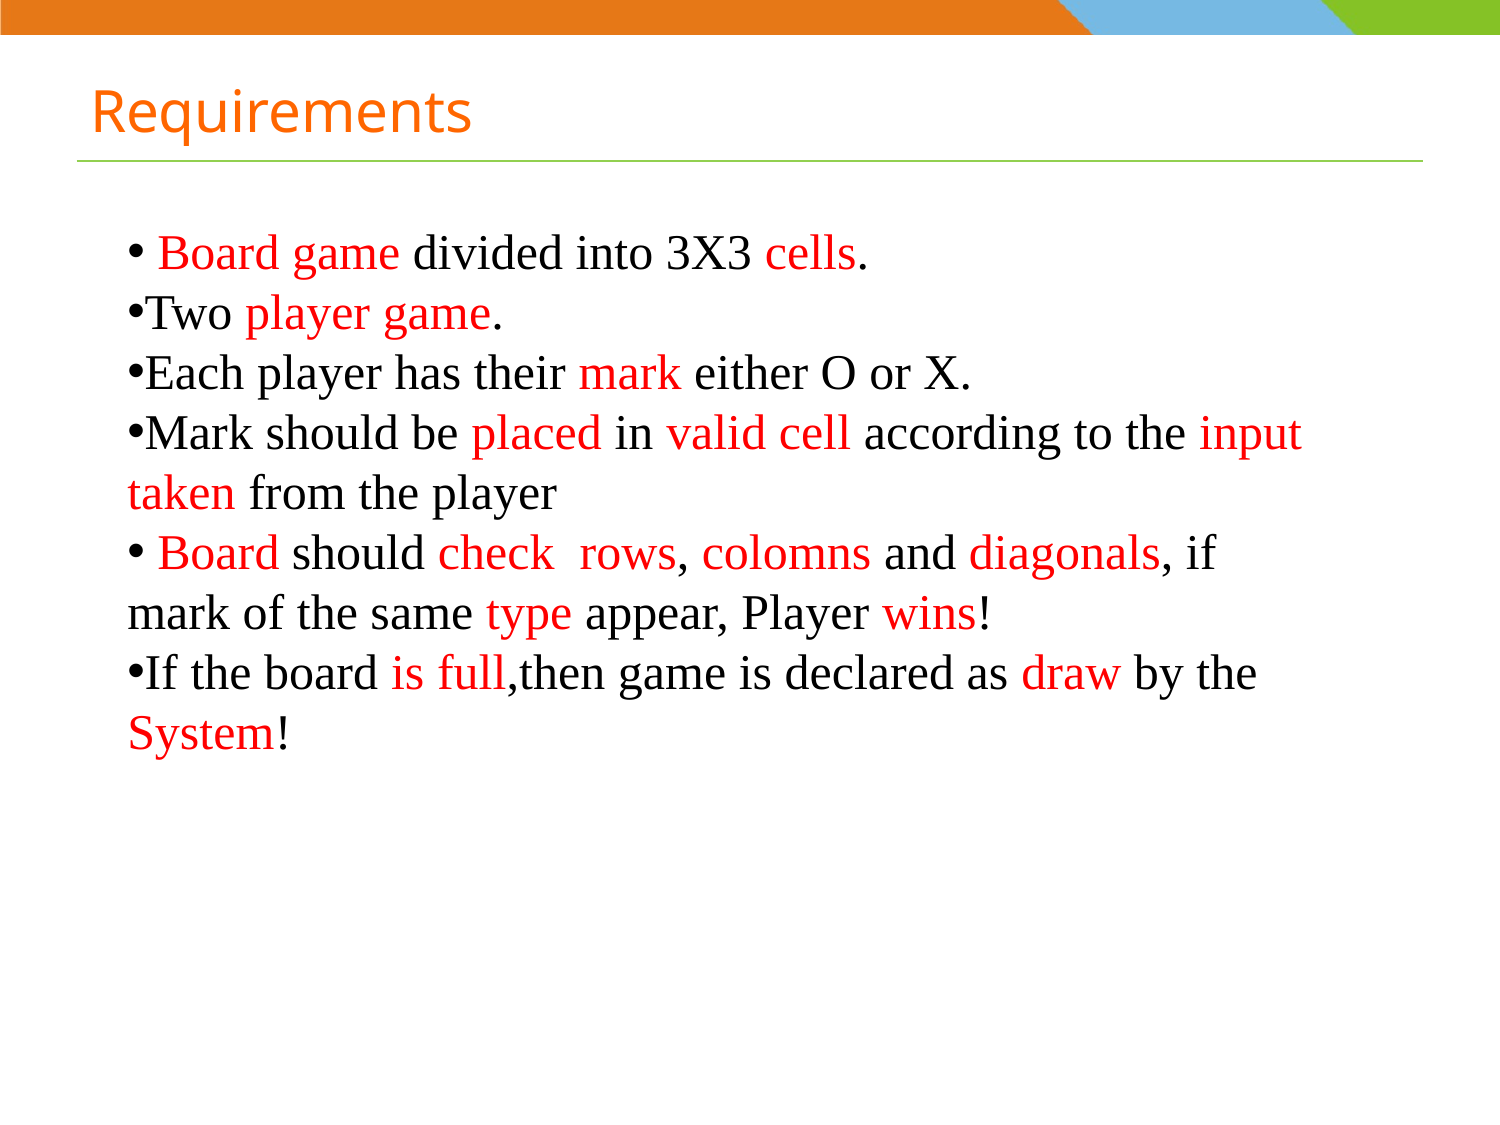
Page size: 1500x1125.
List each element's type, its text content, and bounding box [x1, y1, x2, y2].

text_box Board game divided into 3X3 cells. Two player game. Each player has their mark either O or X. Mark should be placed in valid cell according to the input taken from the player Board should check rows, colomns and diagonals, if mark of the same type appear, Player wins! If the board is full,then game is declared as draw by the System! [112, 212, 1338, 948]
picture [0, 0, 1500, 35]
title Requirements [75, 45, 1425, 173]
